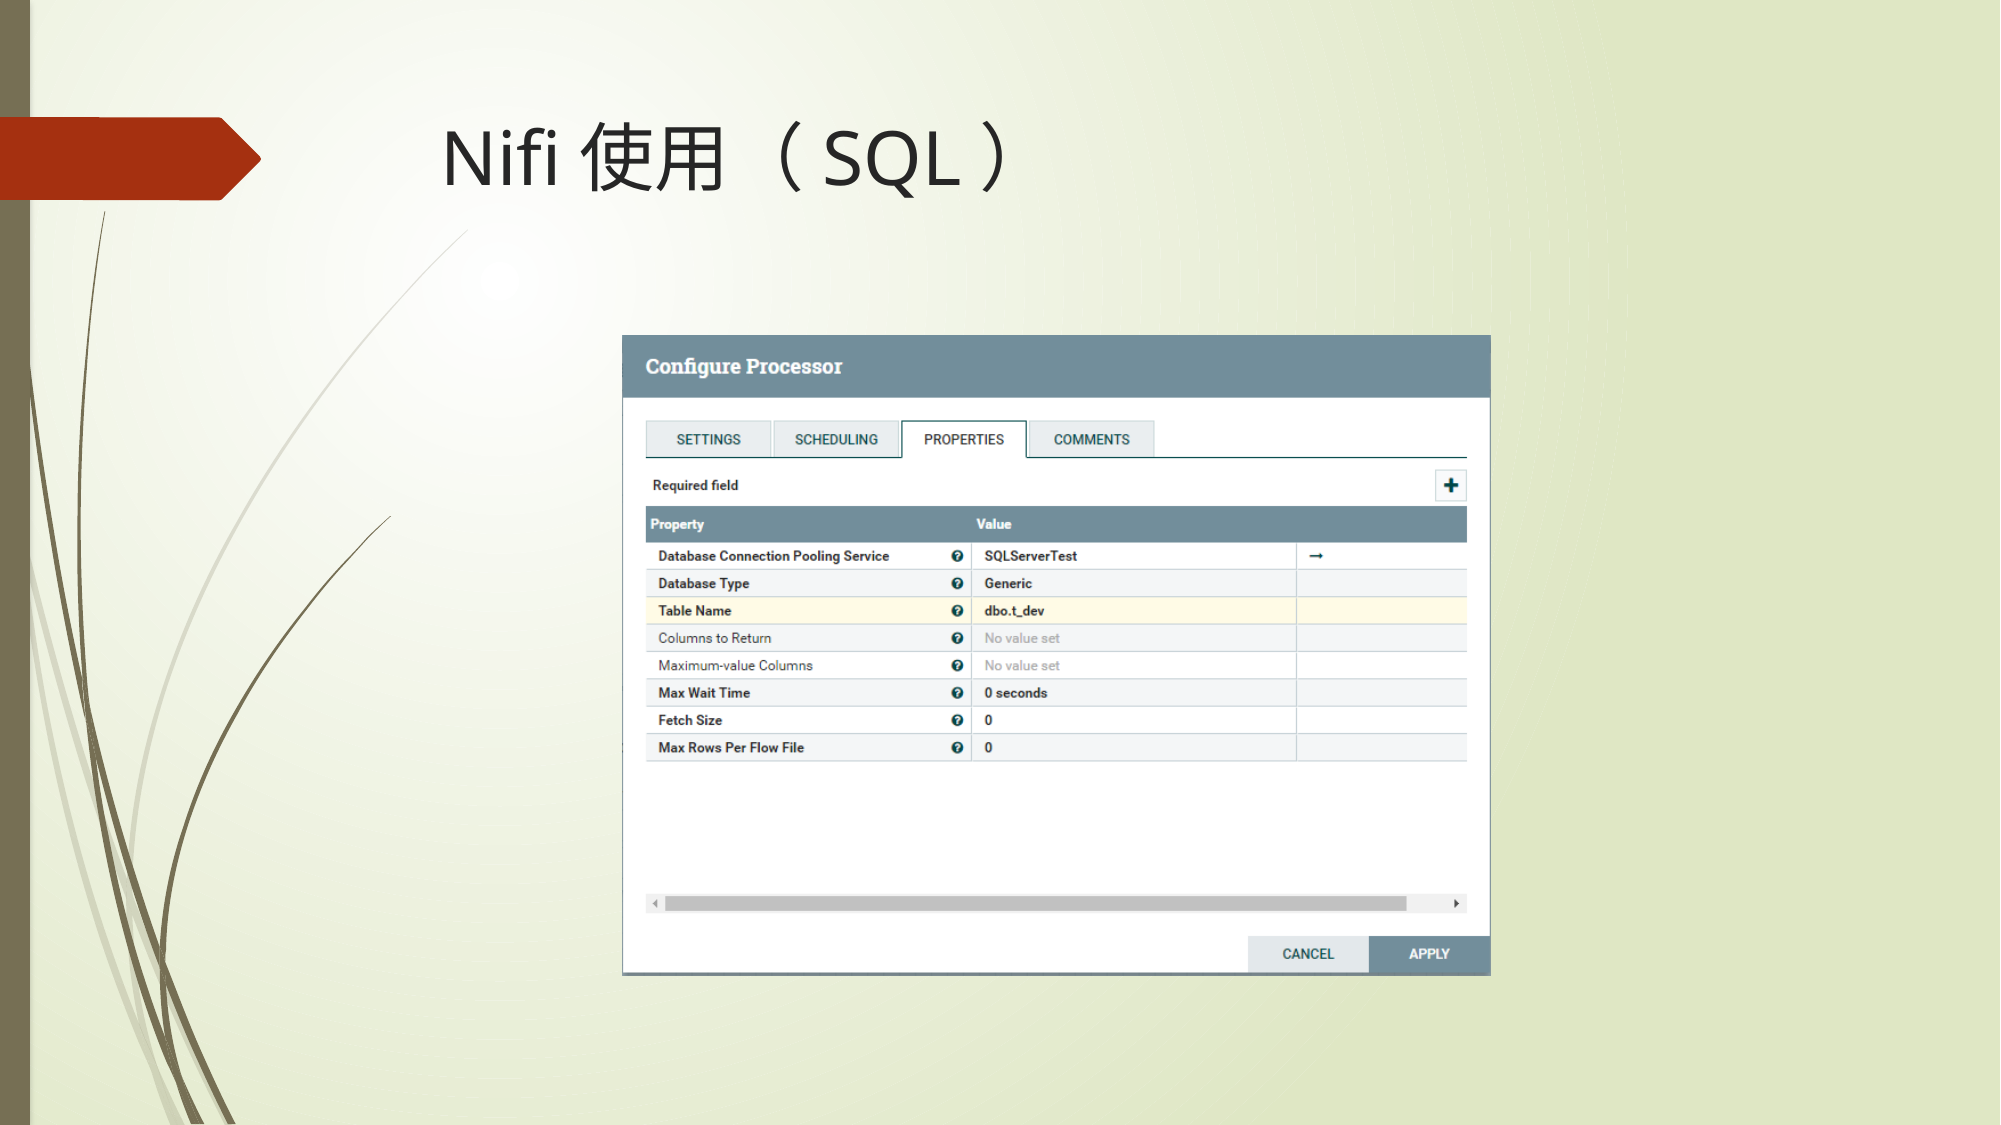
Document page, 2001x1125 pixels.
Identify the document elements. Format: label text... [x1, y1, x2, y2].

title Nifi使用（SQL） [425, 102, 1888, 313]
picture [622, 335, 1491, 977]
